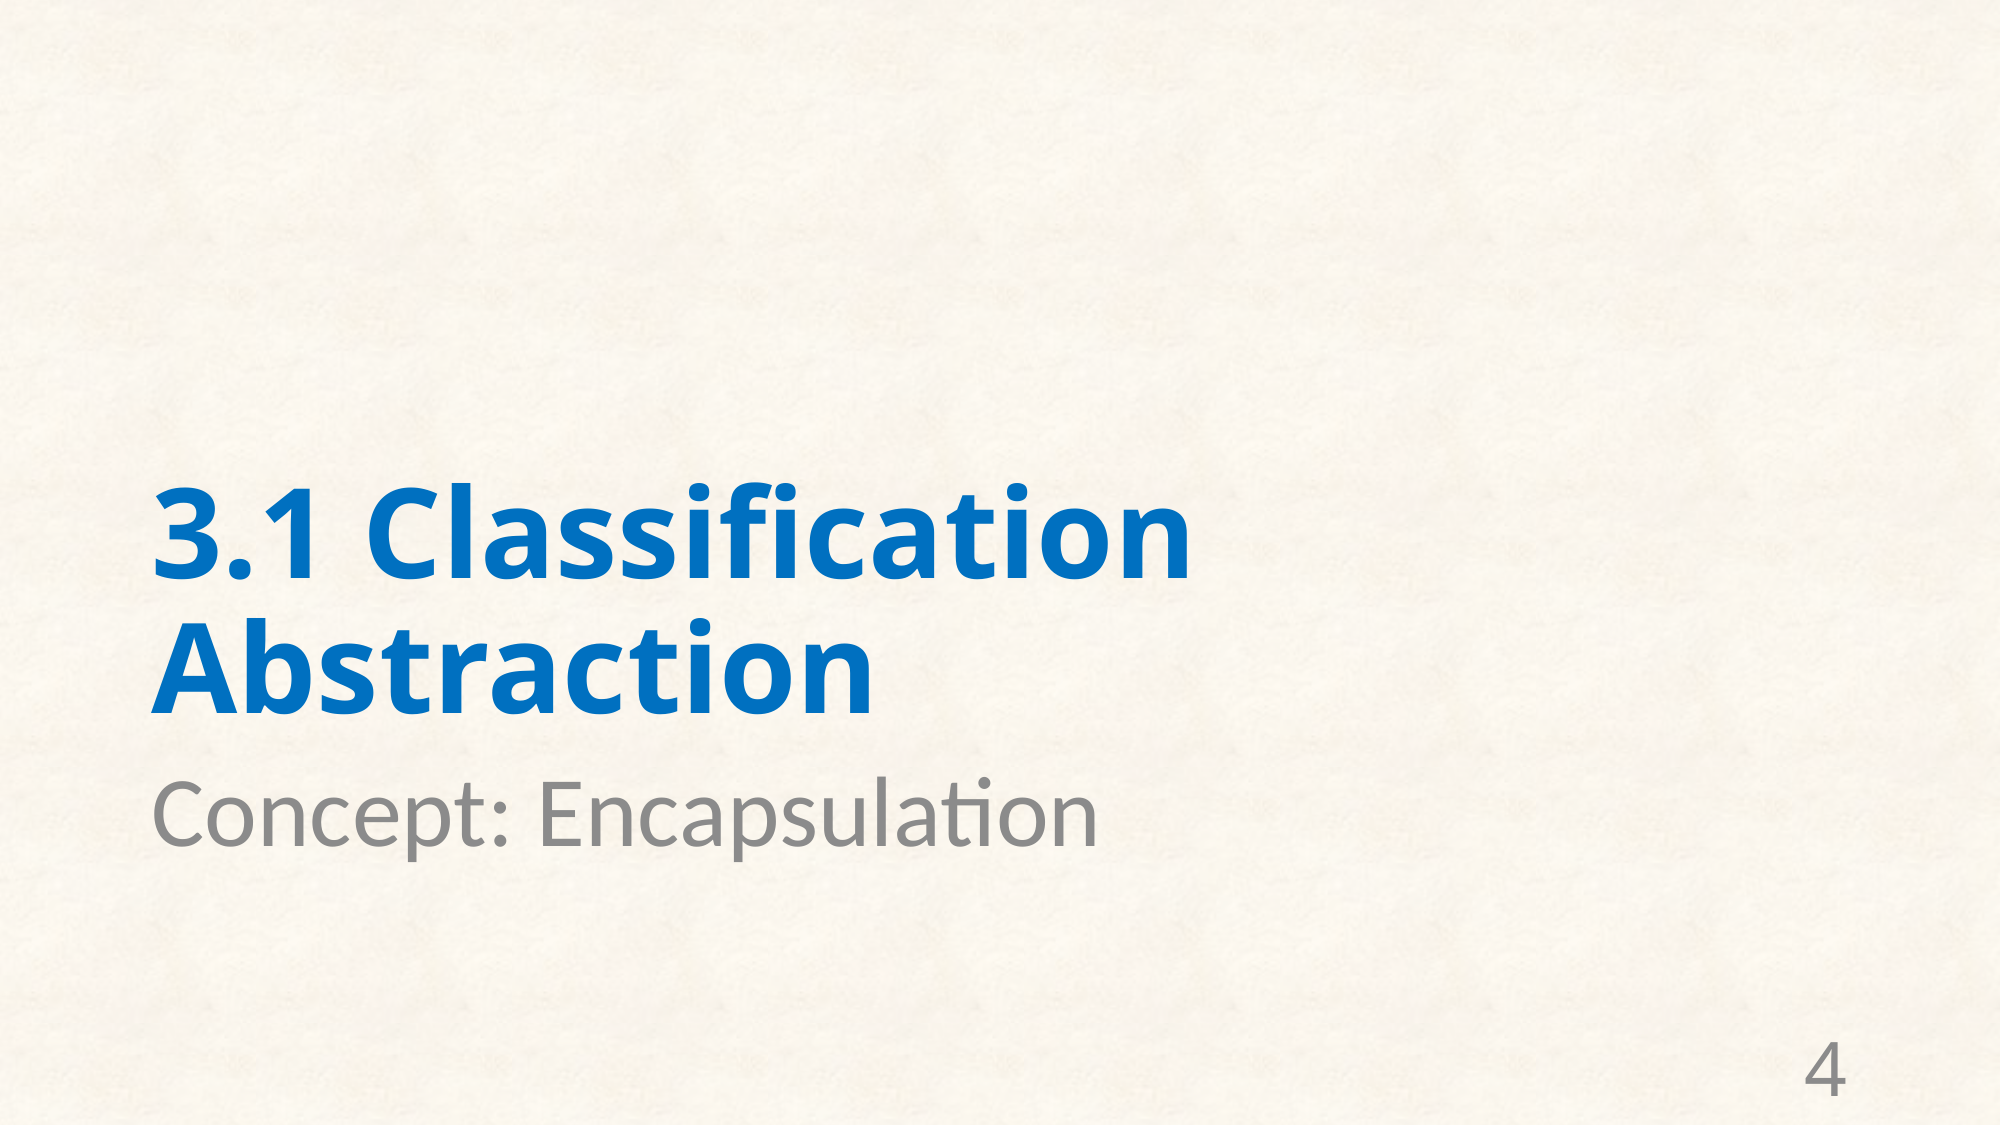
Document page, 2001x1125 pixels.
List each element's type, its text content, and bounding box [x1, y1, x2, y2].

title 3.1 Classification Abstraction [136, 280, 1862, 749]
slide_number 4 [1412, 1042, 1863, 1103]
list Concept: Encapsulation [136, 752, 1862, 999]
